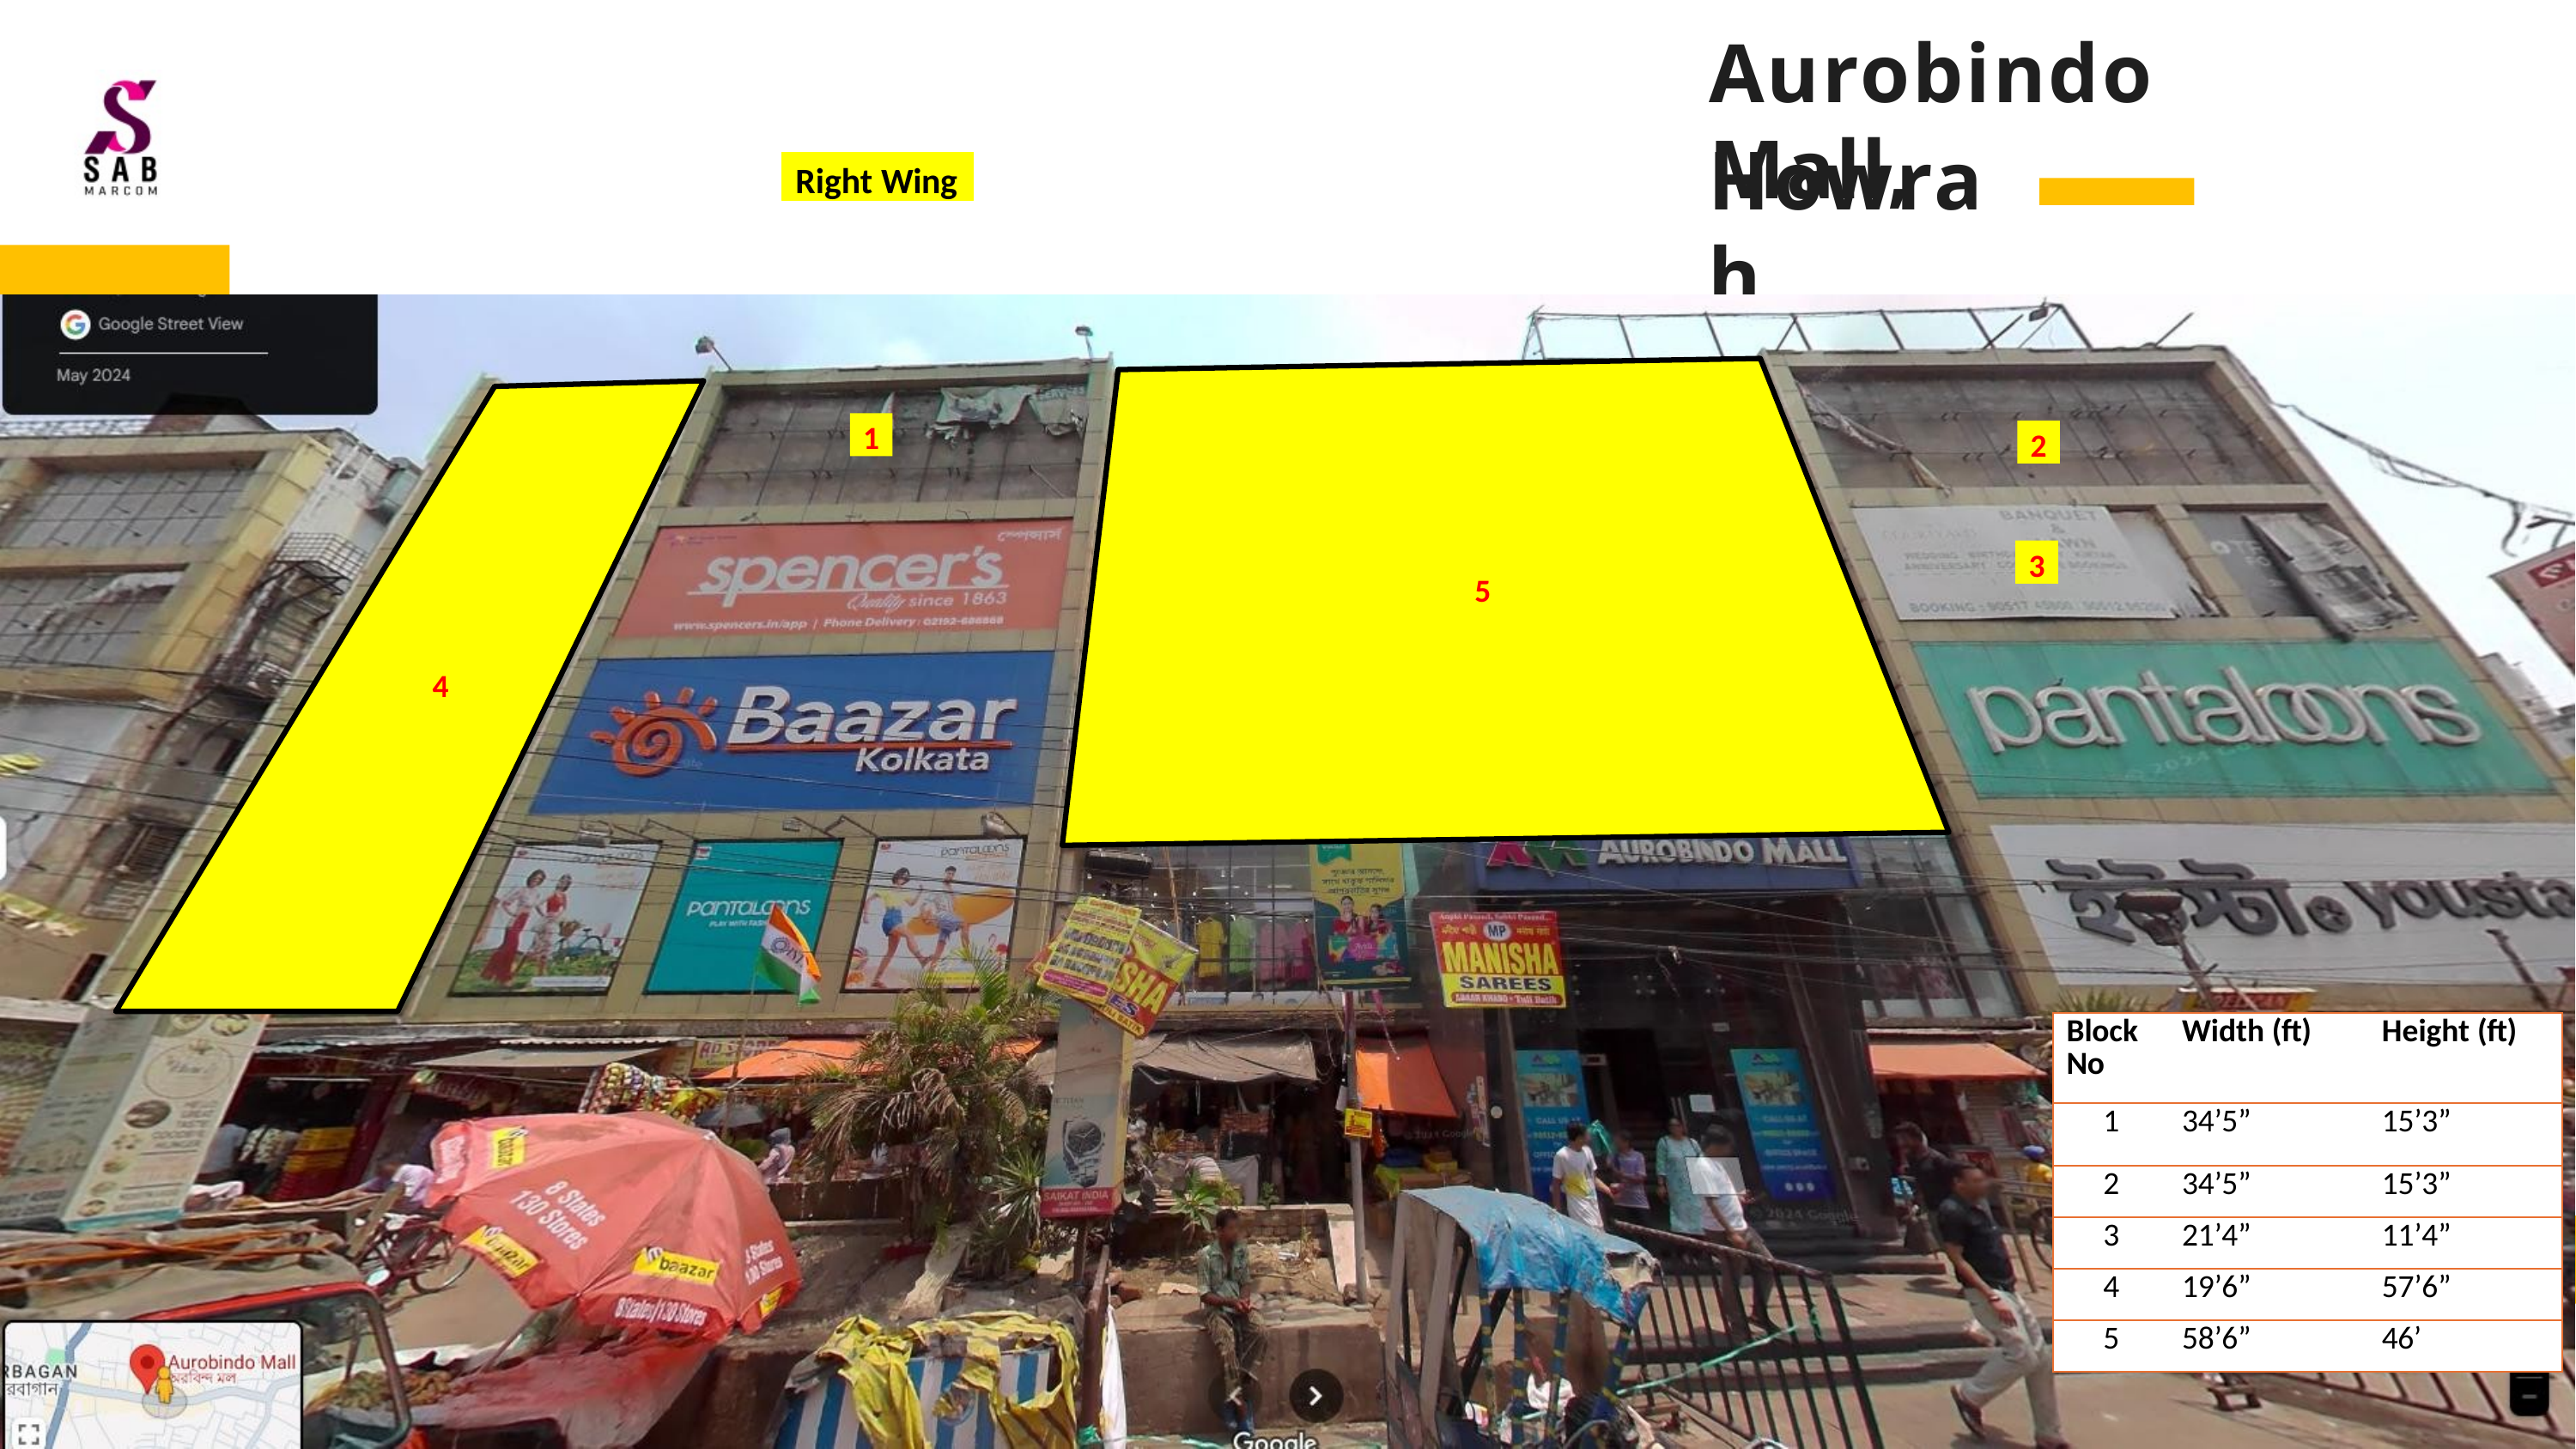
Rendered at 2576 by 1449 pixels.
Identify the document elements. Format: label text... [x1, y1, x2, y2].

text_box Howrah [1707, 127, 2020, 292]
text_box [2039, 178, 2195, 205]
picture [0, 294, 2575, 1449]
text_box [1059, 355, 1952, 849]
text_box Right Wing [781, 152, 974, 201]
title Aurobindo Mall, [1707, 20, 2337, 264]
text_box [0, 245, 230, 293]
picture [53, 69, 188, 204]
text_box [112, 378, 707, 1015]
